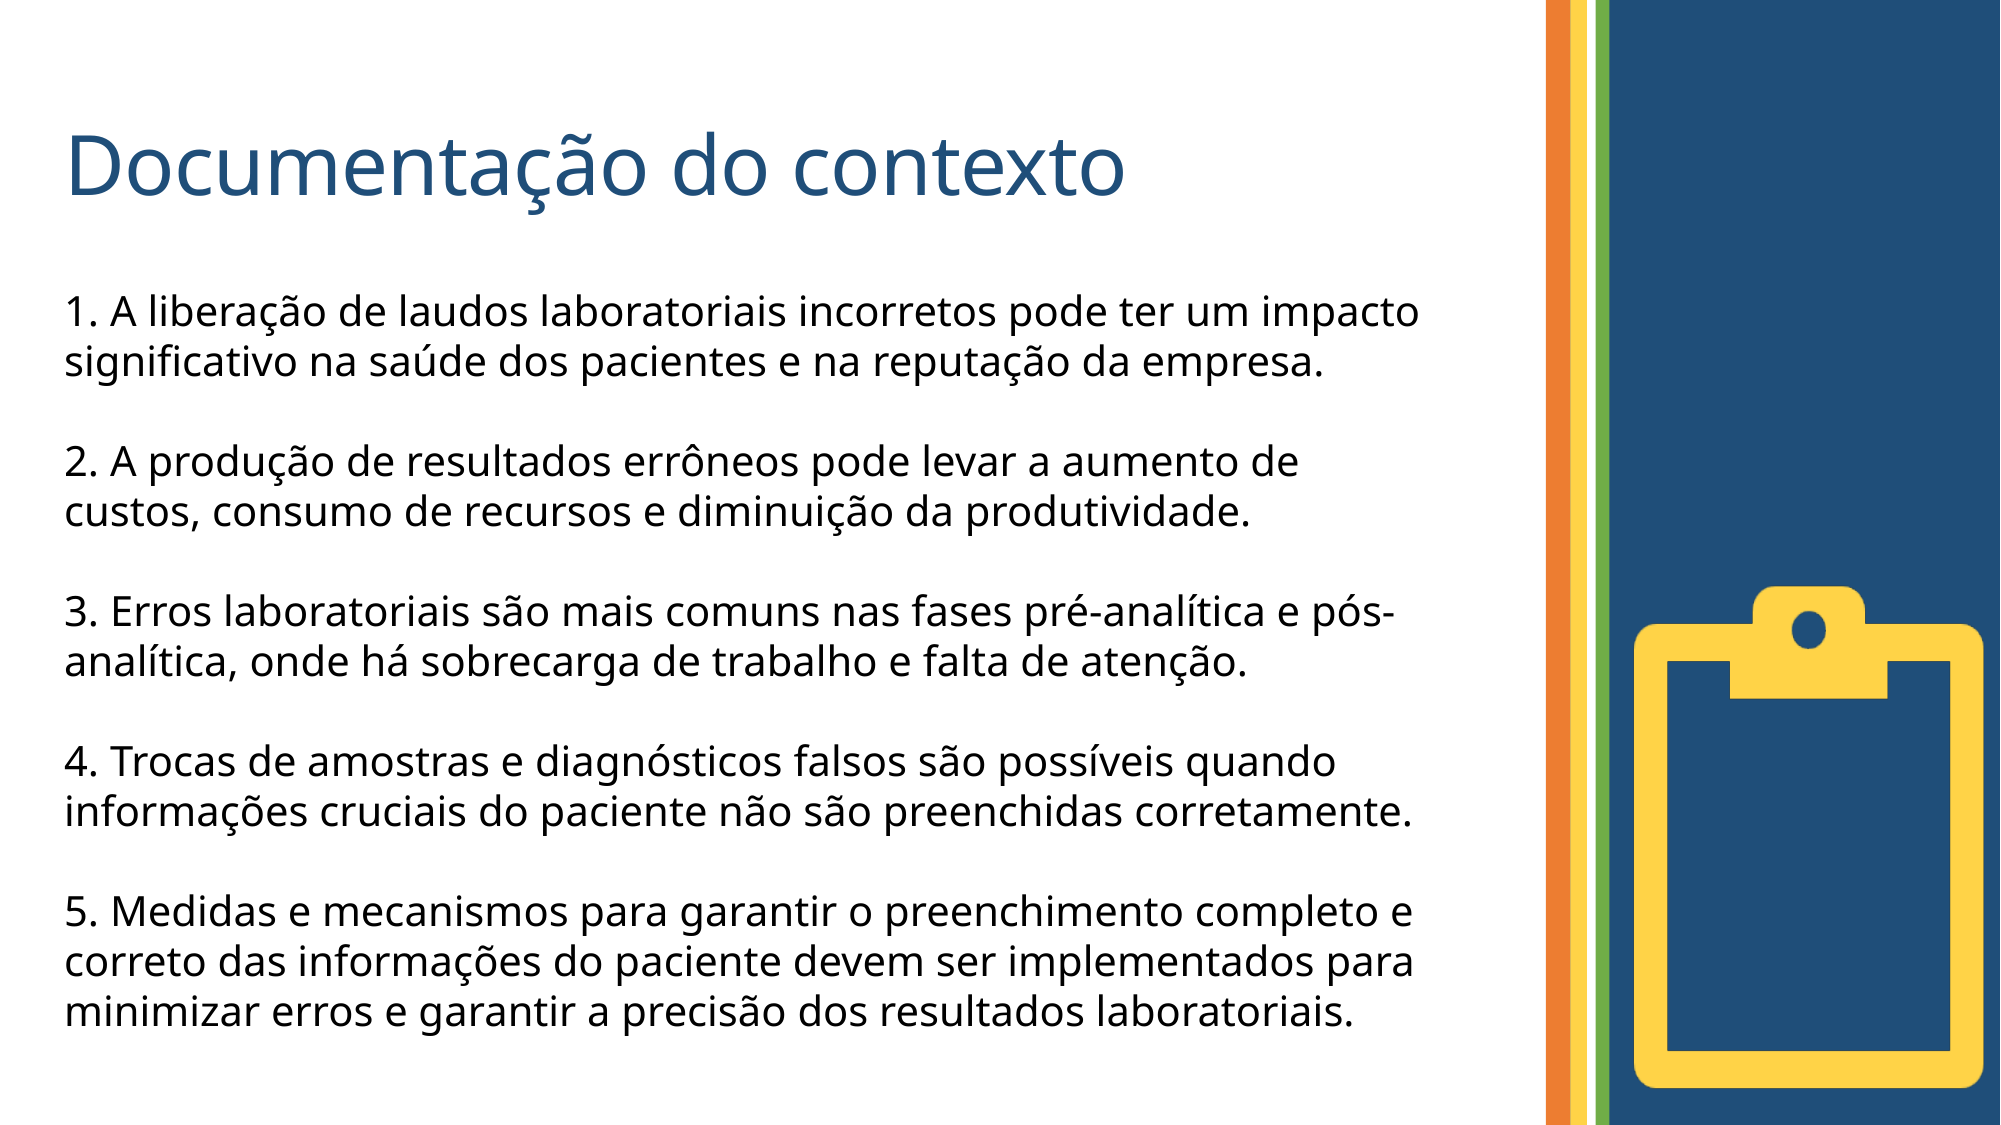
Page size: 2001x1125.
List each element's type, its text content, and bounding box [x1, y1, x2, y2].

text_box A liberação de laudos laboratoriais incorretos pode ter um impacto significativo na saúde dos pacientes e na reputação da empresa. A produção de resultados errôneos pode levar a aumento de custos, consumo de recursos e diminuição da produtividade. Erros laboratoriais são mais comuns nas fases pré-analítica e pós-analítica, onde há sobrecarga de trabalho e falta de atenção. Trocas de amostras e diagnósticos falsos são possíveis quando informações cruciais do paciente não são preenchidas corretamente. Medidas e mecanismos para garantir o preenchimento completo e correto das informações do paciente devem ser implementados para minimizar erros e garantir a precisão dos resultados laboratoriais. [49, 277, 1463, 1043]
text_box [1538, 0, 2000, 1125]
title Documentação do contexto [49, 59, 1538, 278]
